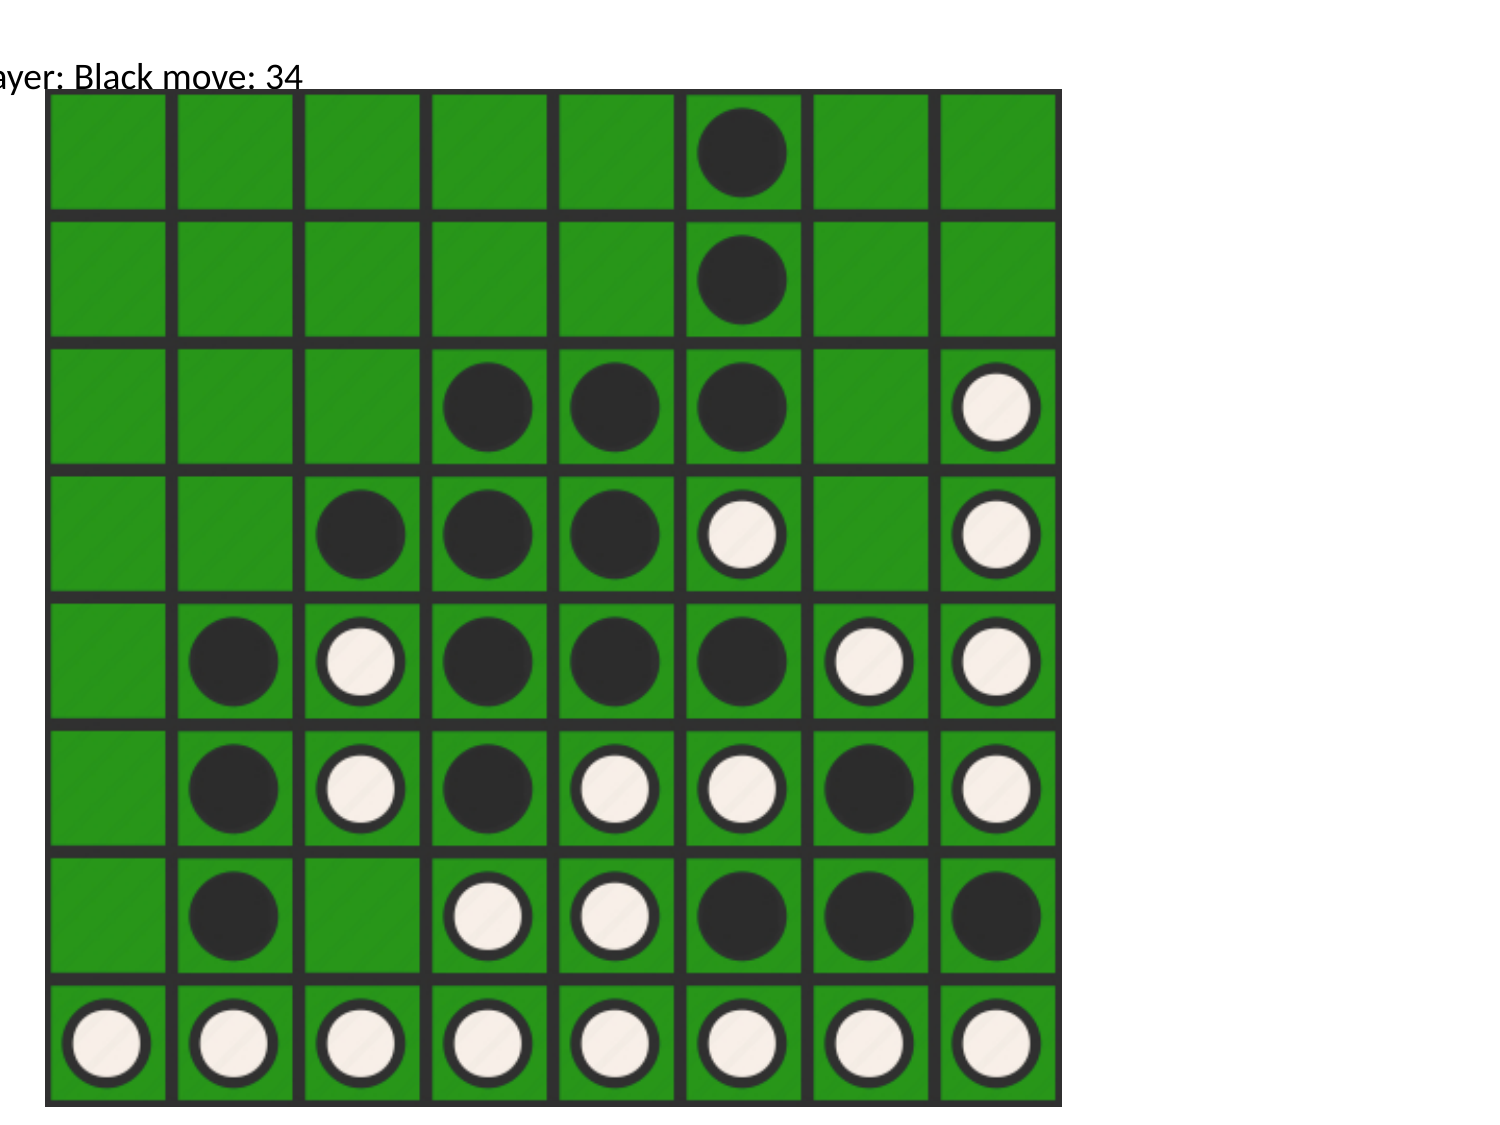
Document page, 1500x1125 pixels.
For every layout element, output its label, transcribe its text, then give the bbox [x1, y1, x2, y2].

picture [44, 89, 1062, 1107]
text_box turn: 35 player: Black move: 34 [0, 44, 319, 105]
